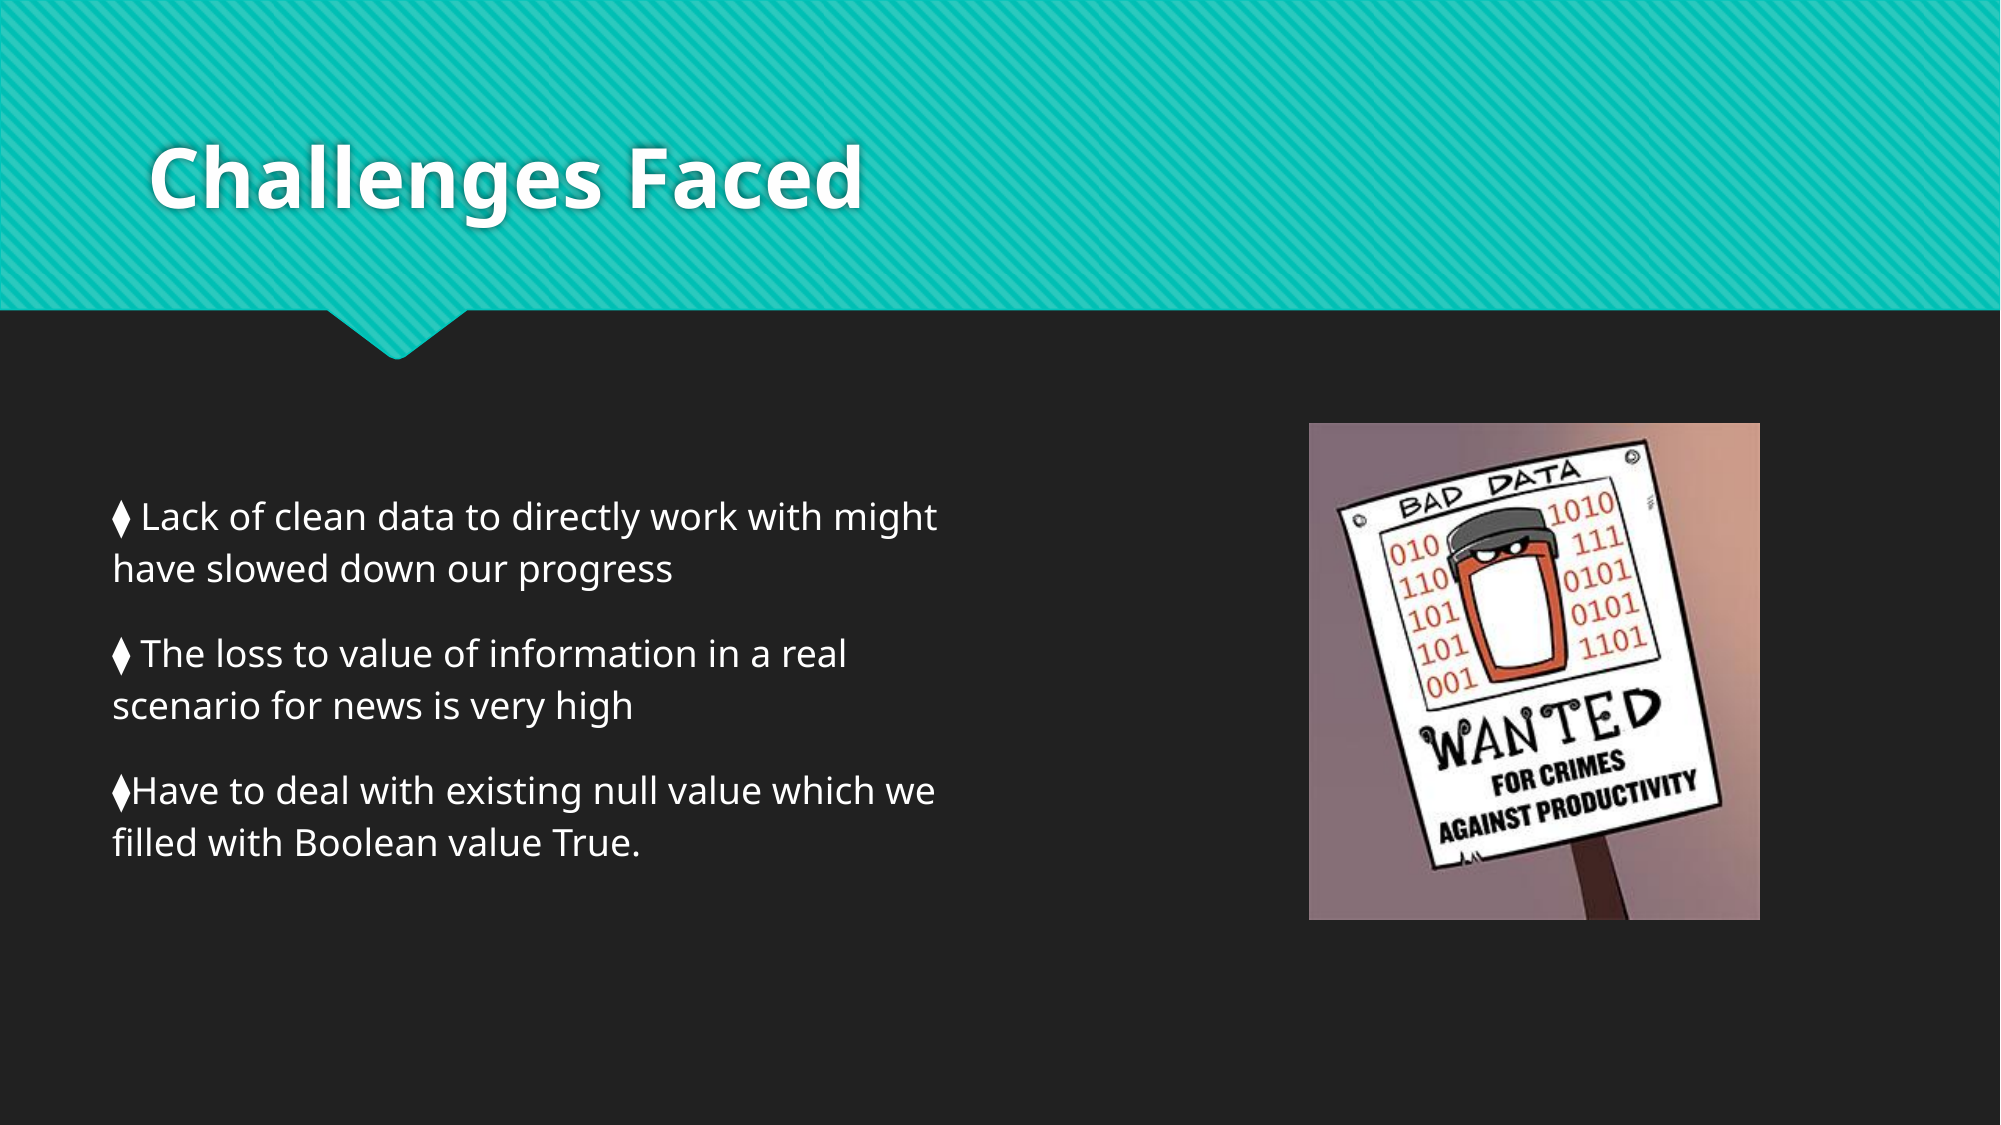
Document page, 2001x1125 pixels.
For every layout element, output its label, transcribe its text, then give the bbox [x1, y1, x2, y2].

picture [1308, 423, 1760, 920]
title Challenges Faced [132, 125, 1011, 233]
text_box ⧫ Lack of clean data to directly work with might have slowed down our progress ⧫ The loss to value of information in a real scenario for news is very high ⧫Have to deal with existing null value which we filled with Boolean value True. [97, 471, 1011, 896]
